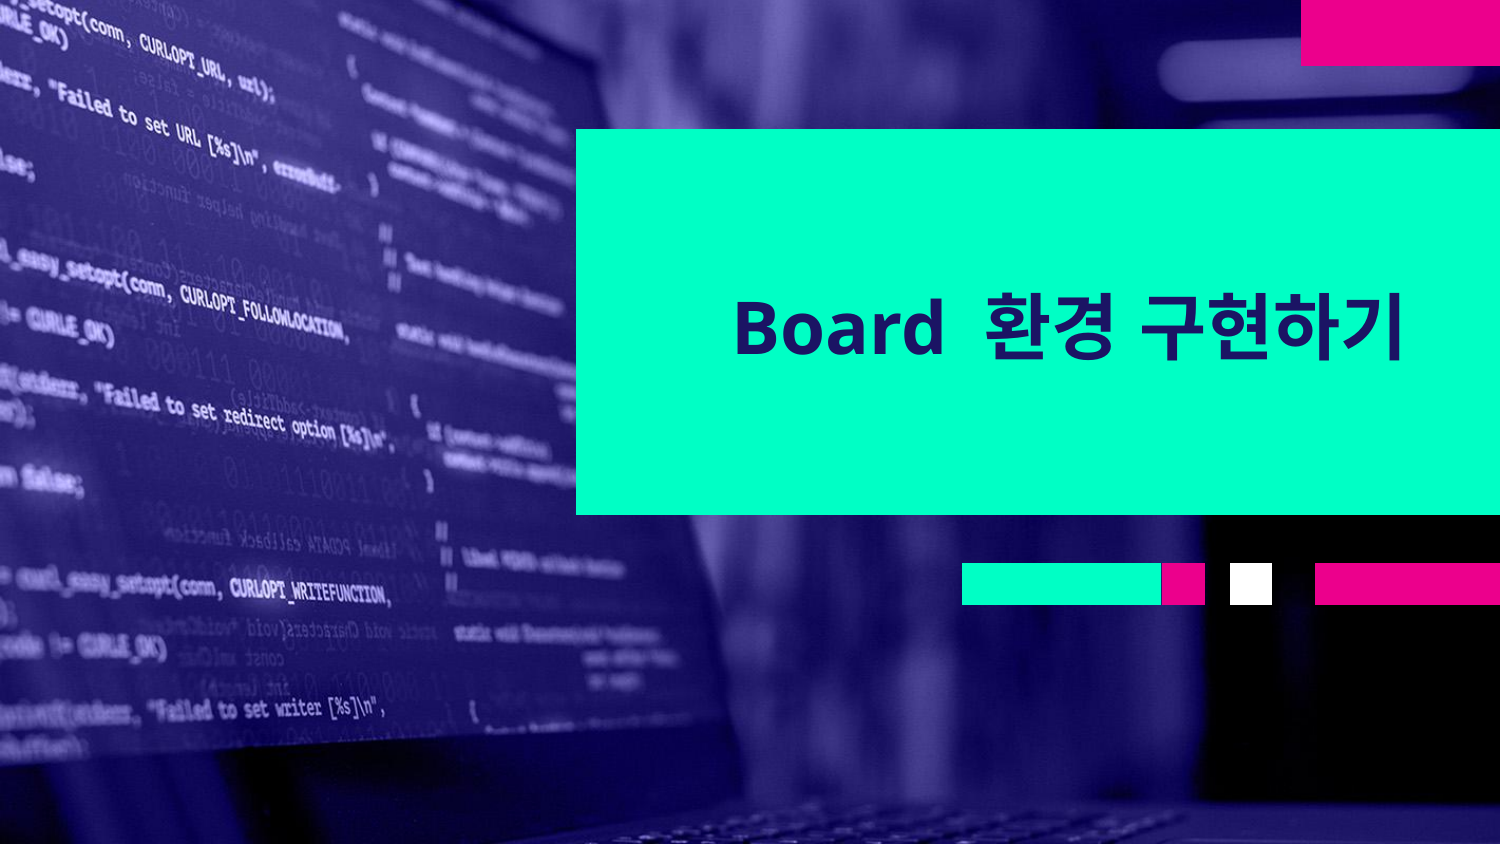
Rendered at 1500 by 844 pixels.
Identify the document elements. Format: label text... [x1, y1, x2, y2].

picture [0, 0, 1500, 844]
title Board 환경 구현하기 [617, 166, 1424, 485]
